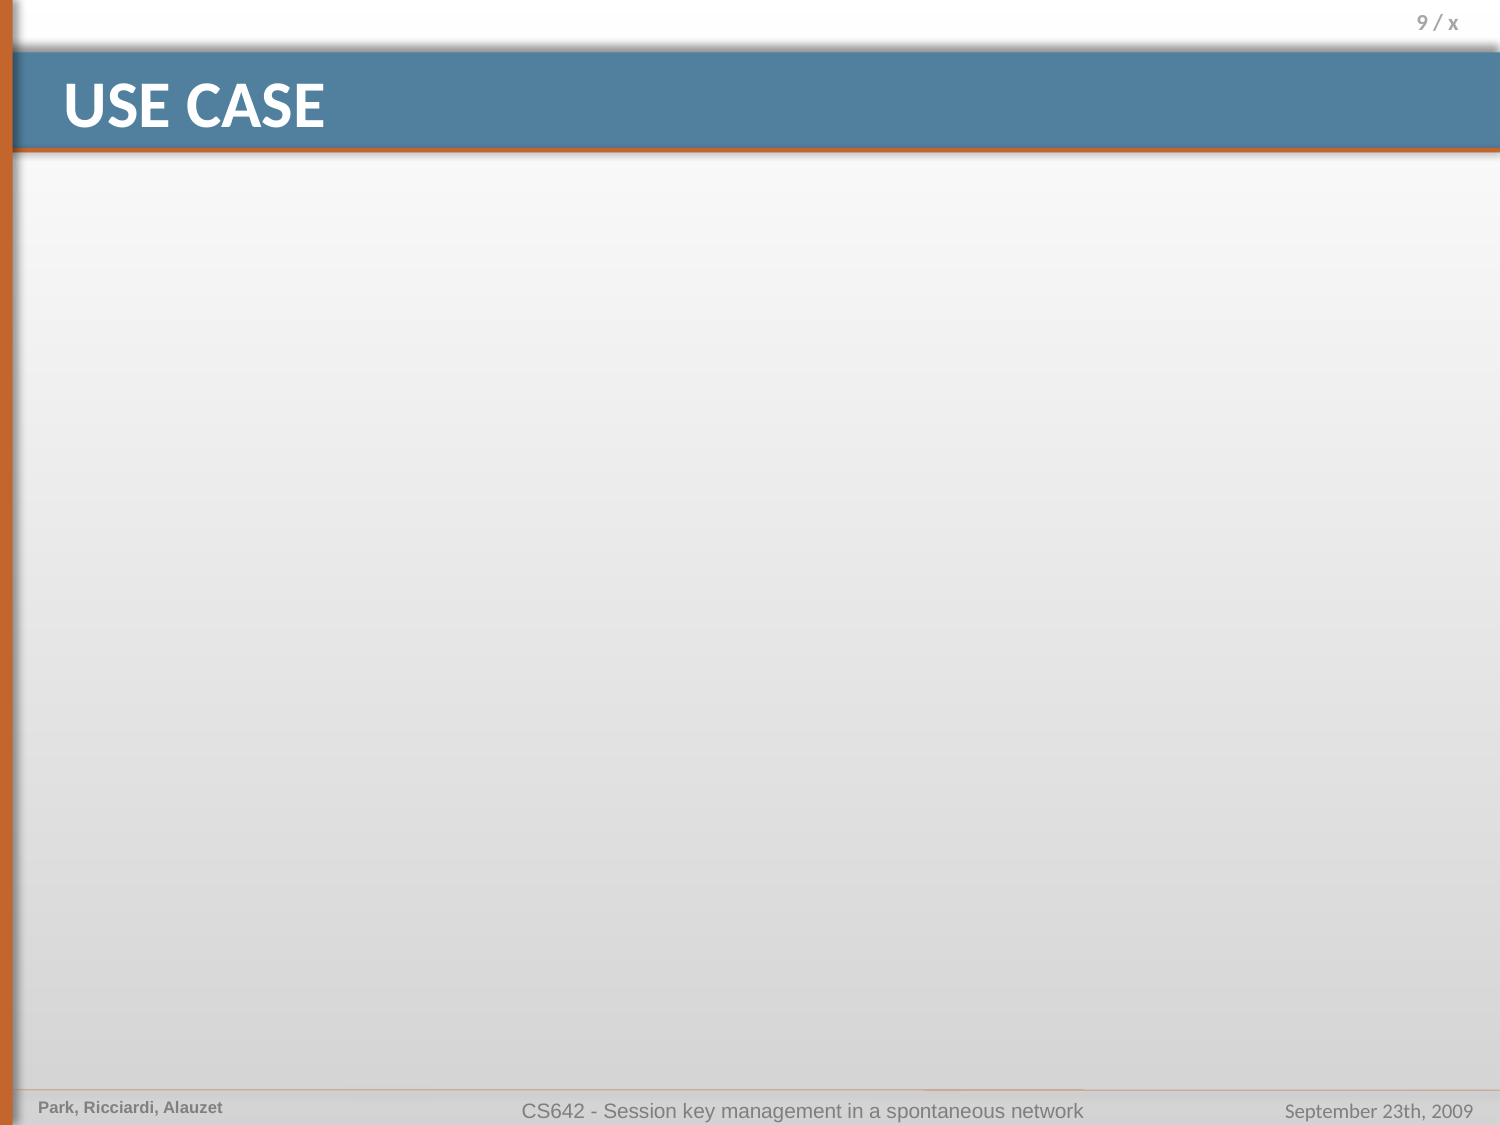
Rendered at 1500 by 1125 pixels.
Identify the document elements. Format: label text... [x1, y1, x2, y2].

title Use case [49, 53, 1442, 141]
